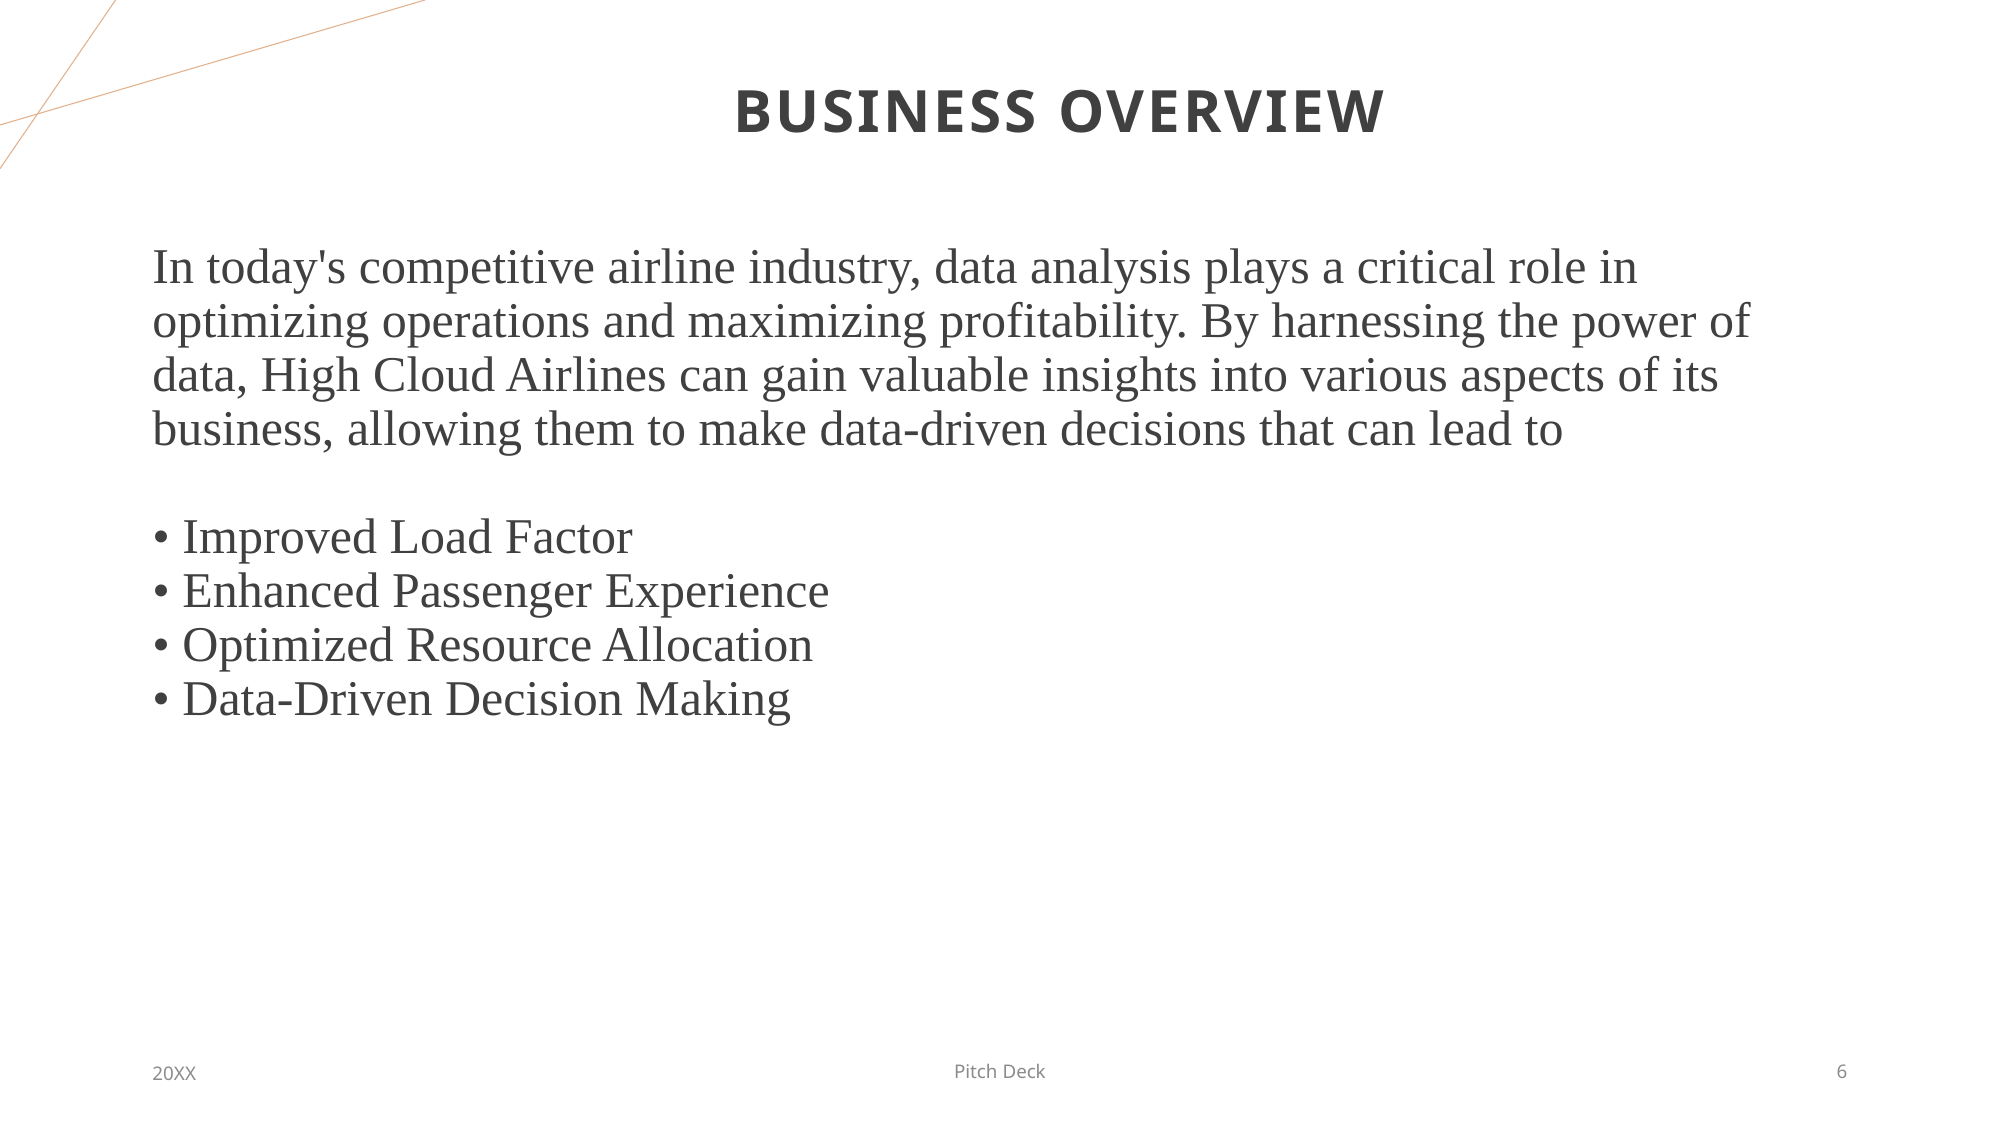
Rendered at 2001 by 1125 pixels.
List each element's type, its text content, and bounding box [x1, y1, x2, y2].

slide_number 20XX [137, 1042, 588, 1103]
slide_number 6 [1412, 1042, 1863, 1103]
footer Pitch Deck [662, 1042, 1338, 1103]
title Business Overview [400, 59, 1717, 168]
list In today's competitive airline industry, data analysis plays a critical role in optimizing operations and maximizing profitability. By harnessing the power of data, High Cloud Airlines can gain valuable insights into various aspects of its business, allowing them to make data-driven decisions that can lead to • Improved Load Factor • Enhanced Passenger Experience • Optimized Resource Allocation • Data-Driven Decision Making [137, 232, 1863, 957]
